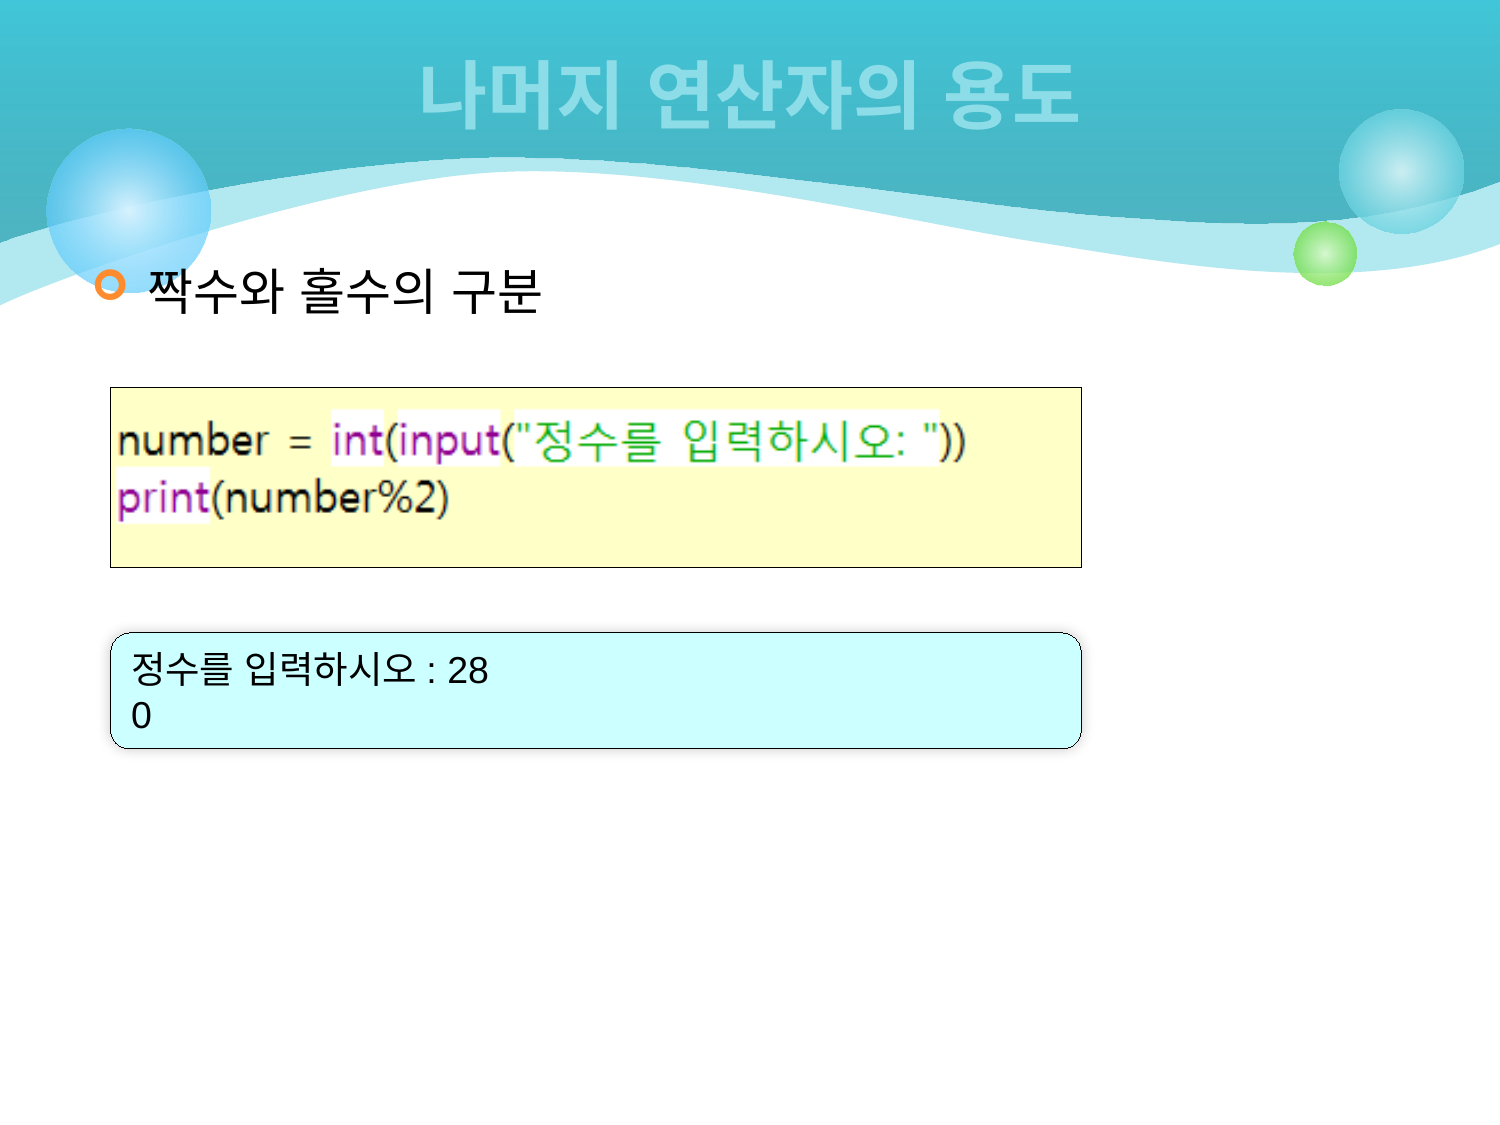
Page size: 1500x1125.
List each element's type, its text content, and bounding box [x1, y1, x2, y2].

picture [110, 386, 1082, 568]
text_box 정수를 입력하시오: 28 0 [110, 632, 1082, 749]
list 짝수와 홀수의 구분 [76, 252, 1427, 996]
title 나머지 연산자의 용도 [75, 0, 1425, 188]
